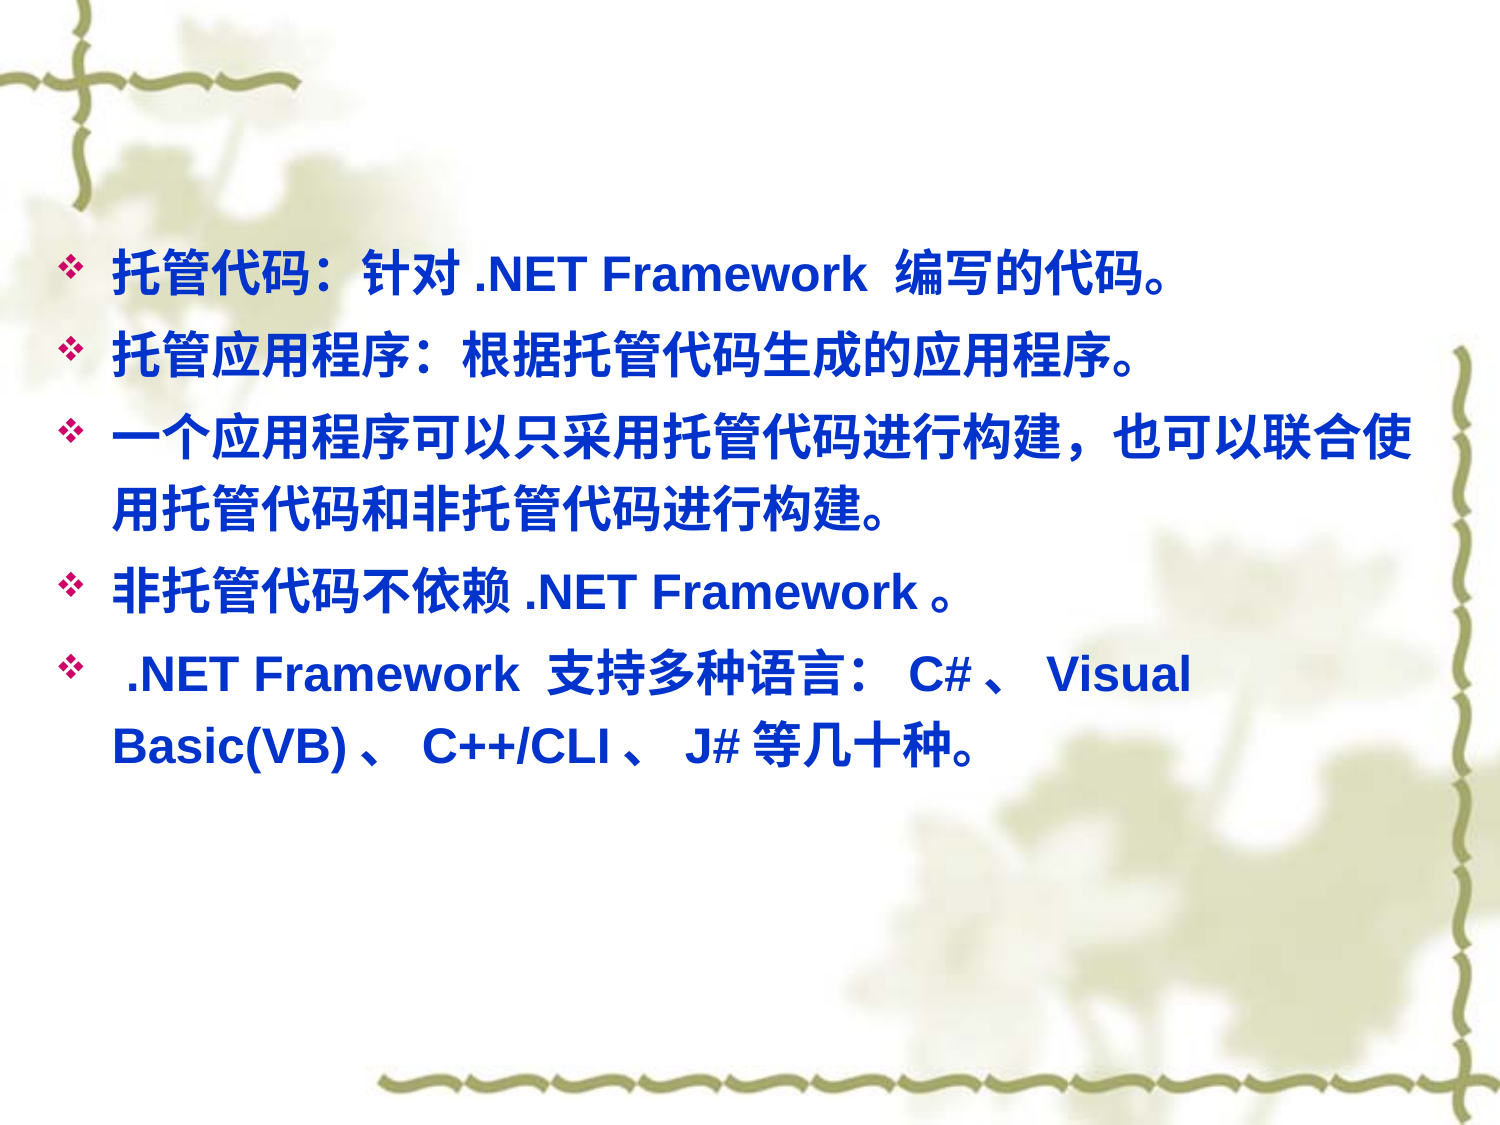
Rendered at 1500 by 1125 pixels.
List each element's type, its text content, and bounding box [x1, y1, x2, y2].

list 托管代码：针对.NET Framework 编写的代码。 托管应用程序：根据托管代码生成的应用程序。 一个应用程序可以只采用托管代码进行构建，也可以联合使用托管代码和非托管代码进行构建。 非托管代码不依赖.NET Framework。 .NET Framework 支持多种语言：C#、Visual Basic(VB)、C++/CLI、J#等几十种。 [55, 229, 1451, 1049]
picture [0, 0, 1500, 1125]
